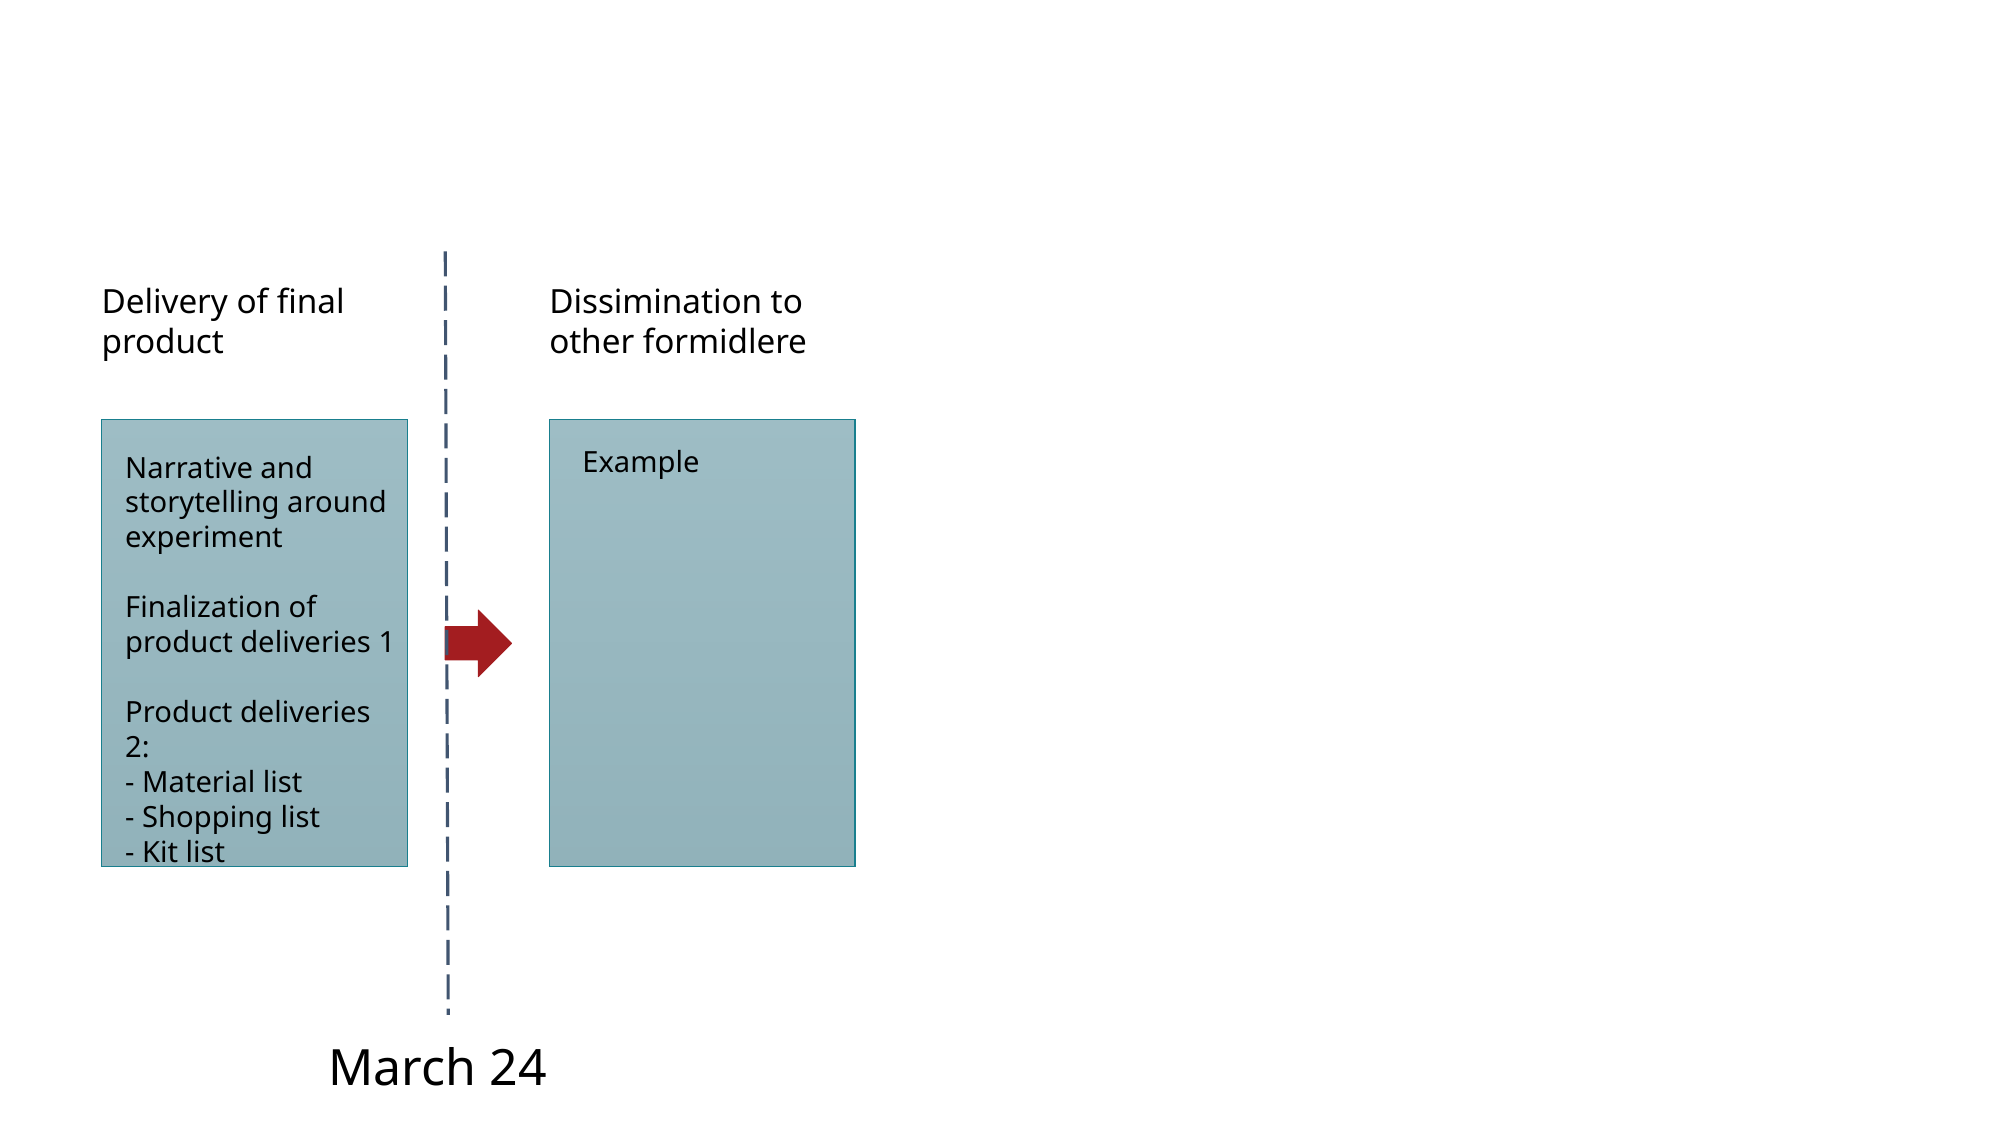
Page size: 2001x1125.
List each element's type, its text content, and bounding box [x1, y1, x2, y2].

text_box Narrative and storytelling around experiment Finalization of product deliveries 1 Product deliveries 2: - Material list - Shopping list - Kit list [125, 448, 399, 869]
text_box Dissimination to other formidlere [549, 280, 856, 361]
text_box [101, 419, 408, 867]
text_box [449, 610, 512, 677]
text_box [549, 419, 856, 867]
text_box Delivery of final product [101, 280, 408, 361]
text_box March 24 [328, 1035, 562, 1096]
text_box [445, 251, 449, 1015]
text_box Example [582, 443, 856, 479]
